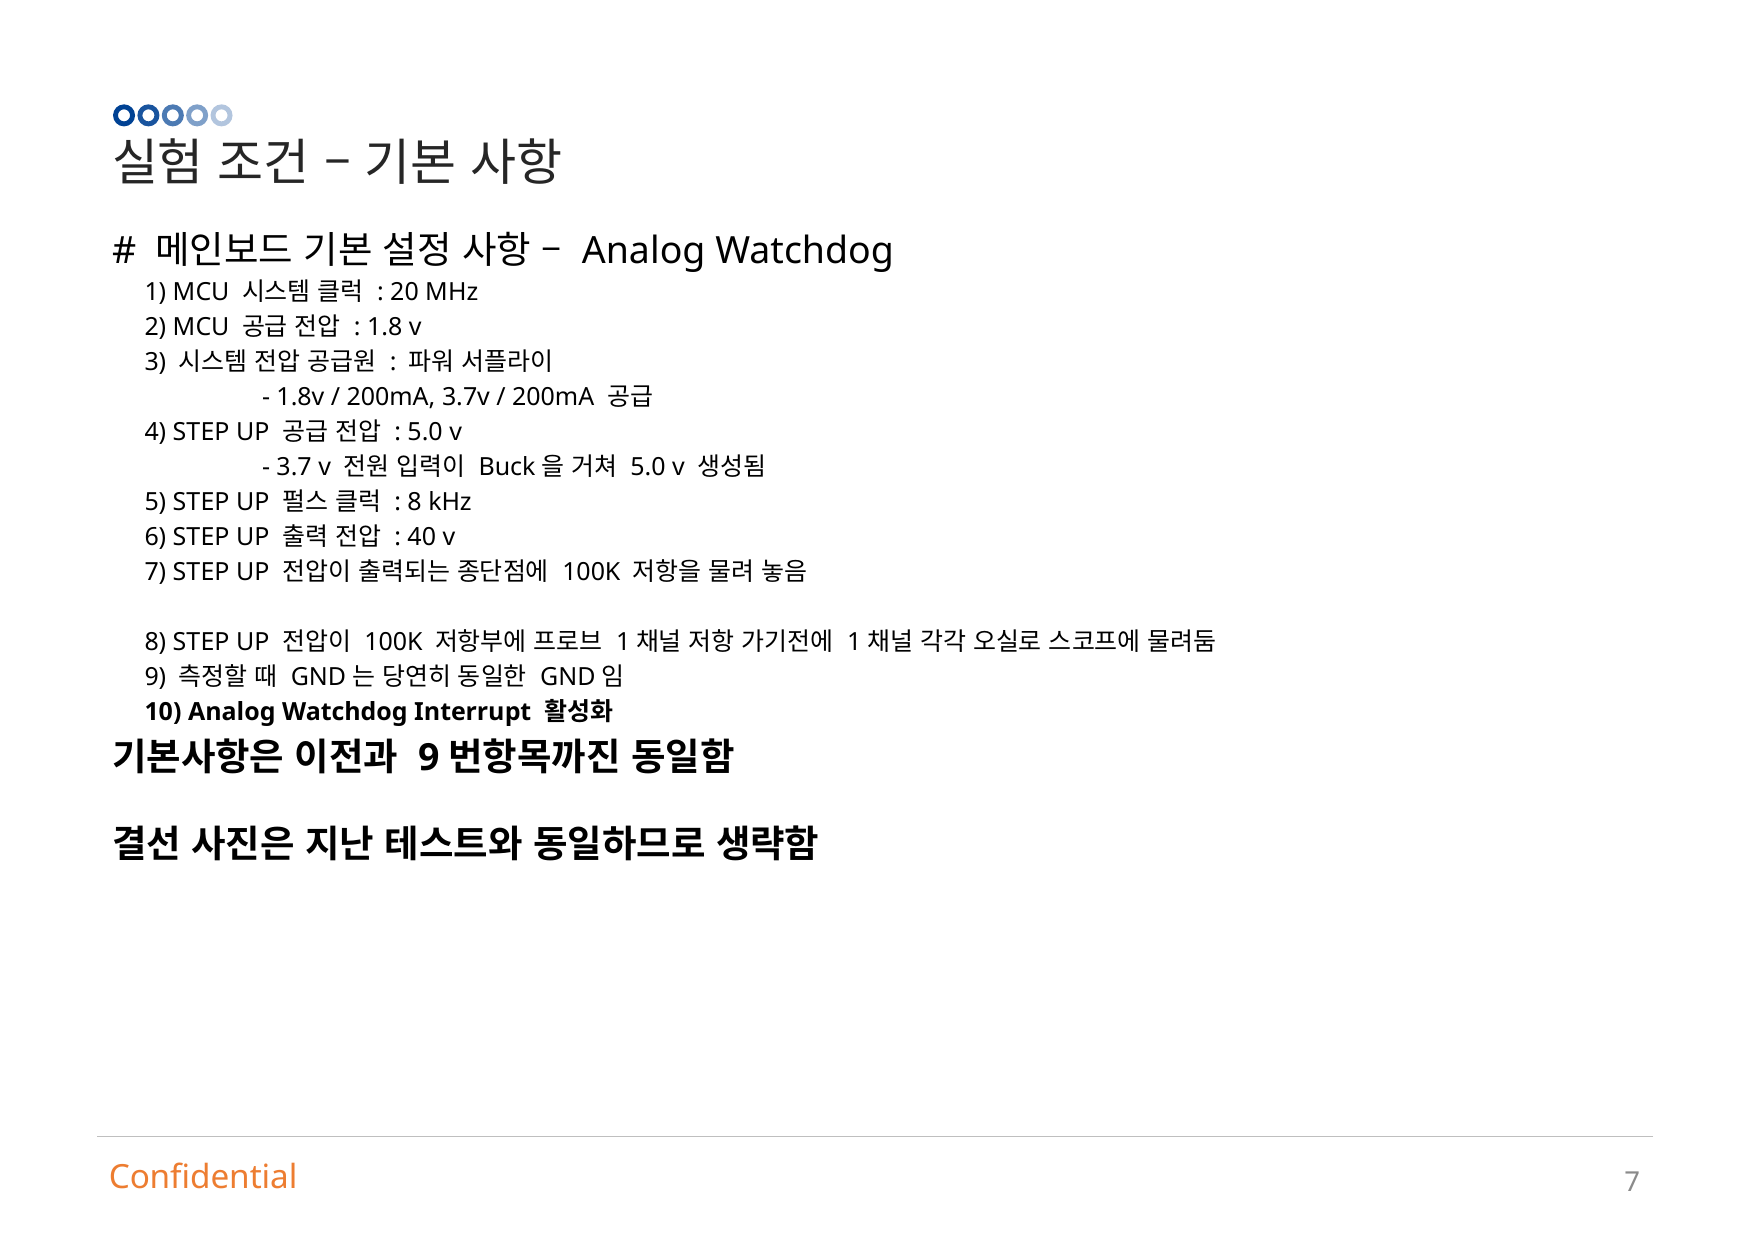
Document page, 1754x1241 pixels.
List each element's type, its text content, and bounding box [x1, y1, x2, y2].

text_box 실험 조건 – 기본 사항 [97, 123, 1080, 199]
text_box # 메인보드 기본 설정 사항 – Analog Watchdog 1) MCU 시스템 클럭 : 20 MHz 2) MCU 공급 전압 : 1.8 v 3) 시스템 전압 공급원 : 파워 서플라이 - 1.8v / 200mA, 3.7v / 200mA 공급 4) STEP UP 공급 전압 : 5.0 v - 3.7 v 전원 입력이 Buck을 거쳐 5.0 v 생성됨 5) STEP UP 펄스 클럭 : 8 kHz 6) STEP UP 출력 전압 : 40 v 7) STEP UP 전압이 출력되는 종단점에 100K 저항을 물려 놓음 8) STEP UP 전압이 100K 저항부에 프로브 1채널 저항 가기전에 1채널 각각 오실로 스코프에 물려둠 9) 측정할 때 GND는 당연히 동일한 GND임 10) Analog Watchdog Interrupt 활성화 기본사항은 이전과 9번항목까진 동일함 결선 사진은 지난 테스트와 동일하므로 생략함 [97, 218, 1656, 873]
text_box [112, 104, 233, 127]
slide_number 7 [1260, 1149, 1656, 1216]
